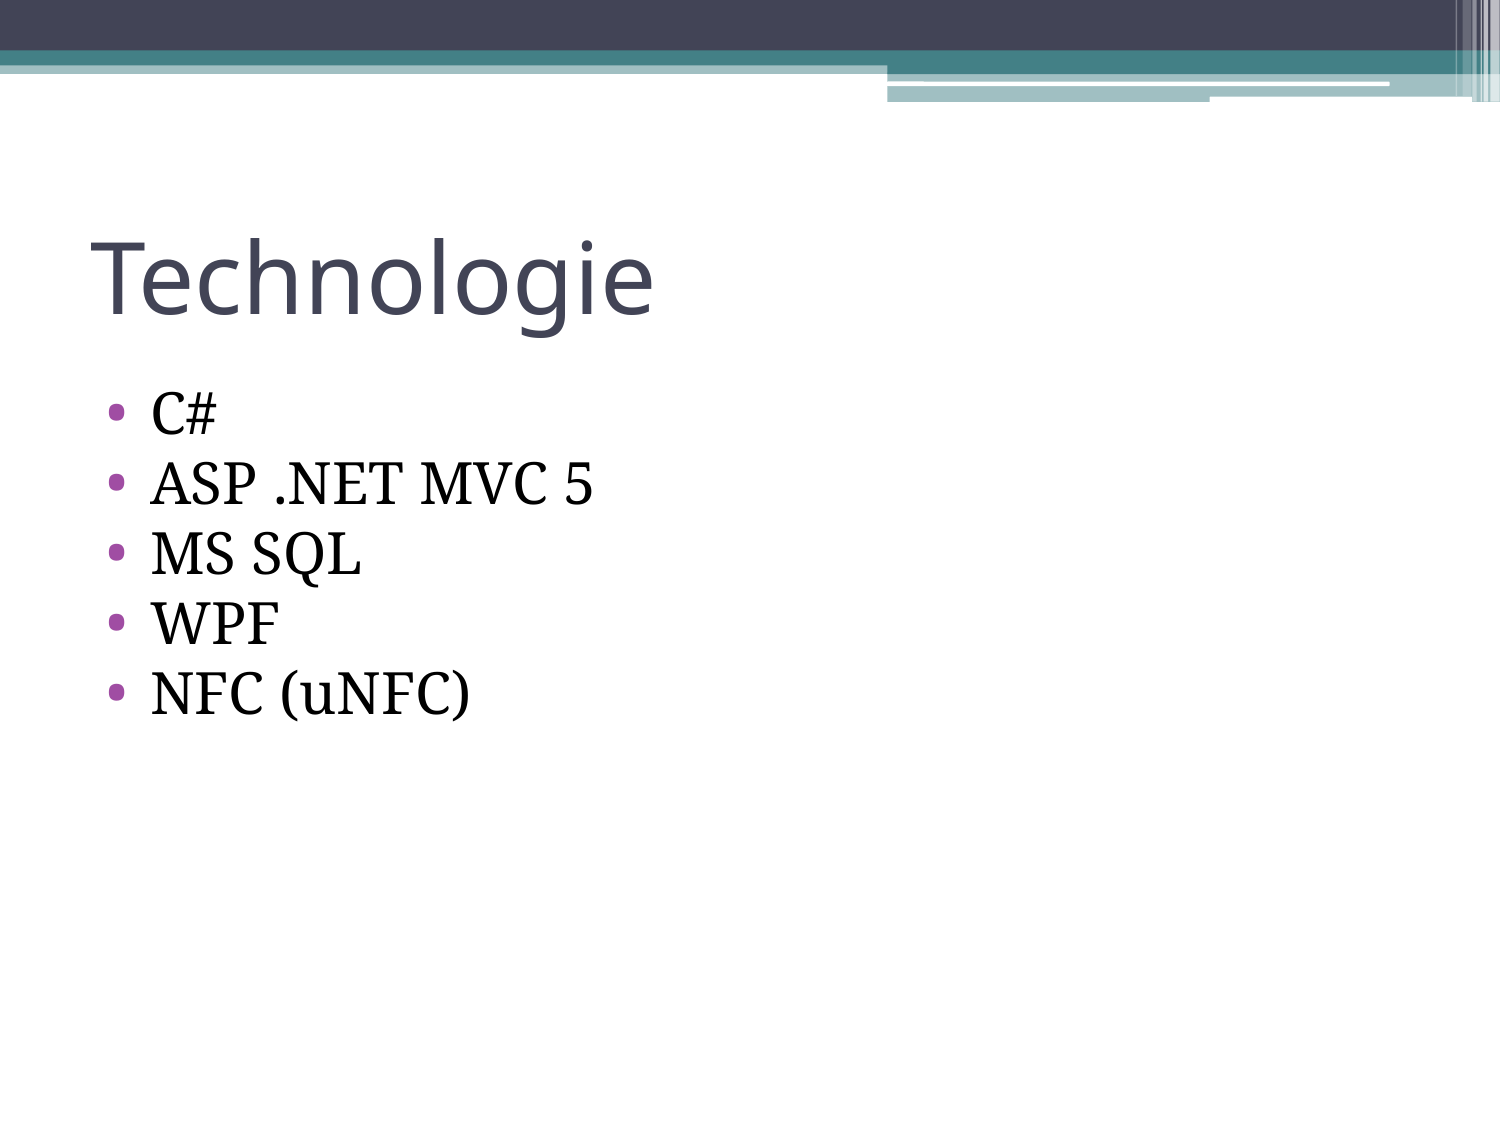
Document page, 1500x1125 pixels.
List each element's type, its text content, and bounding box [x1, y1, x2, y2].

title Technologie [75, 187, 1425, 363]
list C# ASP .NET MVC 5 MS SQL WPF NFC (uNFC) [75, 368, 1425, 1079]
